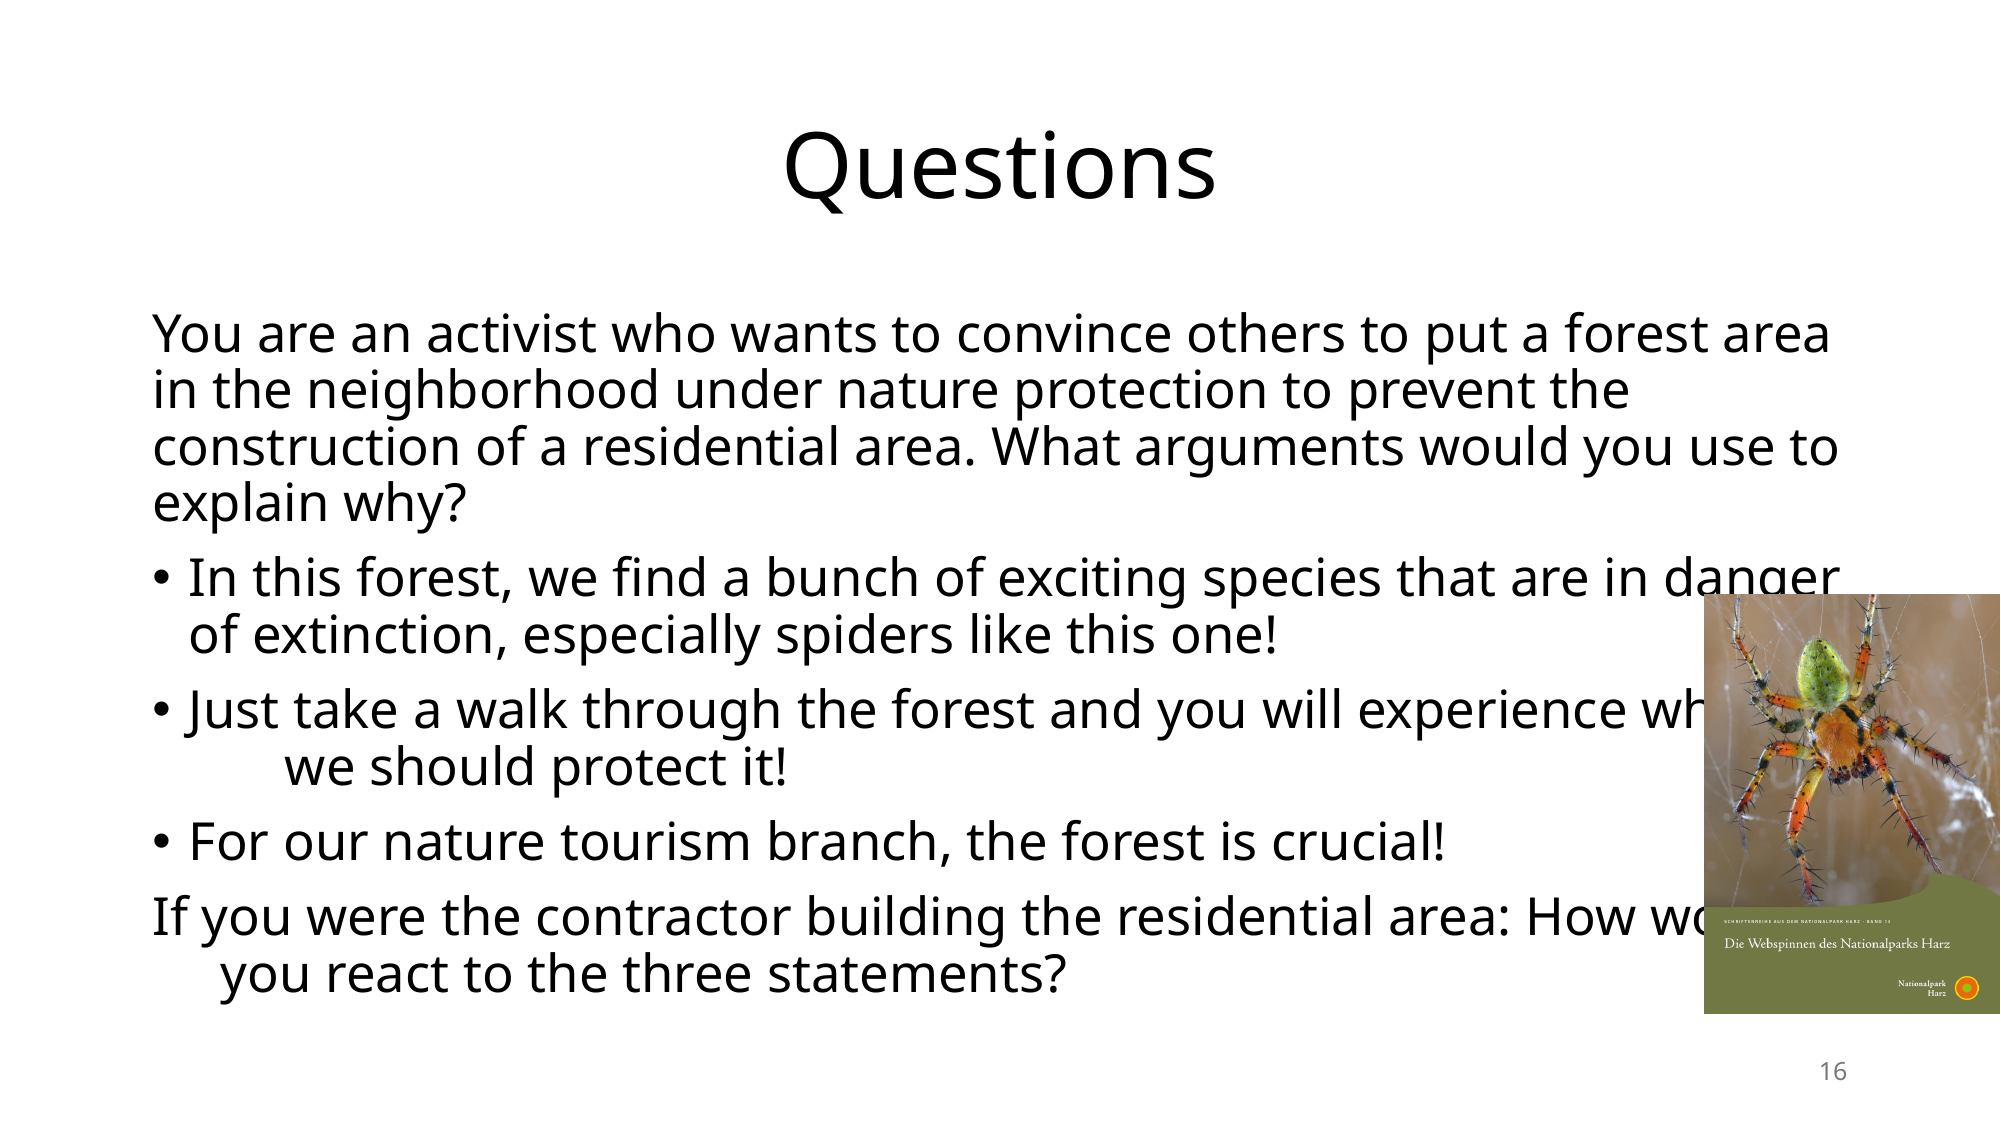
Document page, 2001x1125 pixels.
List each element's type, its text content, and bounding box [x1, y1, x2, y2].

title Questions [137, 59, 1863, 278]
slide_number 16 [1412, 1042, 1863, 1103]
picture [1704, 593, 2000, 1014]
list You are an activist who wants to convince others to put a forest area in the neighborhood under nature protection to prevent the construction of a residential area. What arguments would you use to explain why? In this forest, we find a bunch of exciting species that are in danger of extinction, especially spiders like this one! Just take a walk through the forest and you will experience why we should protect it! For our nature tourism branch, the forest is crucial! If you were the contractor building the residential area: How would you react to the three statements? [137, 299, 1863, 1014]
